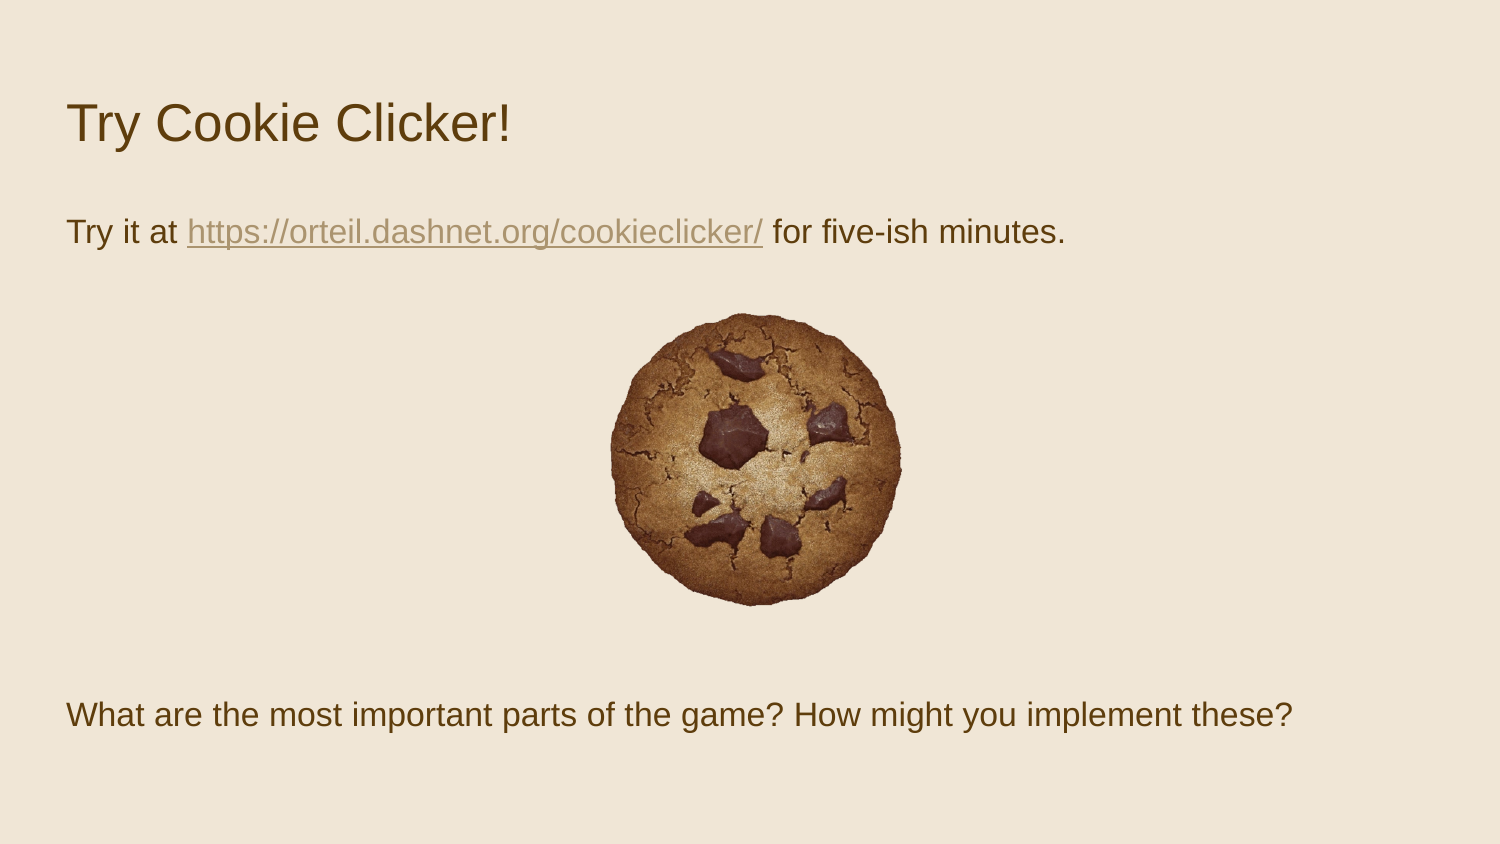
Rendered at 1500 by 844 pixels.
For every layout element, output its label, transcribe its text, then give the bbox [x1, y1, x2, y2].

picture [601, 305, 909, 613]
list Try it at https://orteil.dashnet.org/cookieclicker/ for five-ish minutes. What are the most important parts of the game? How might you implement these? [51, 189, 1449, 750]
title Try Cookie Clicker! [51, 72, 1449, 167]
